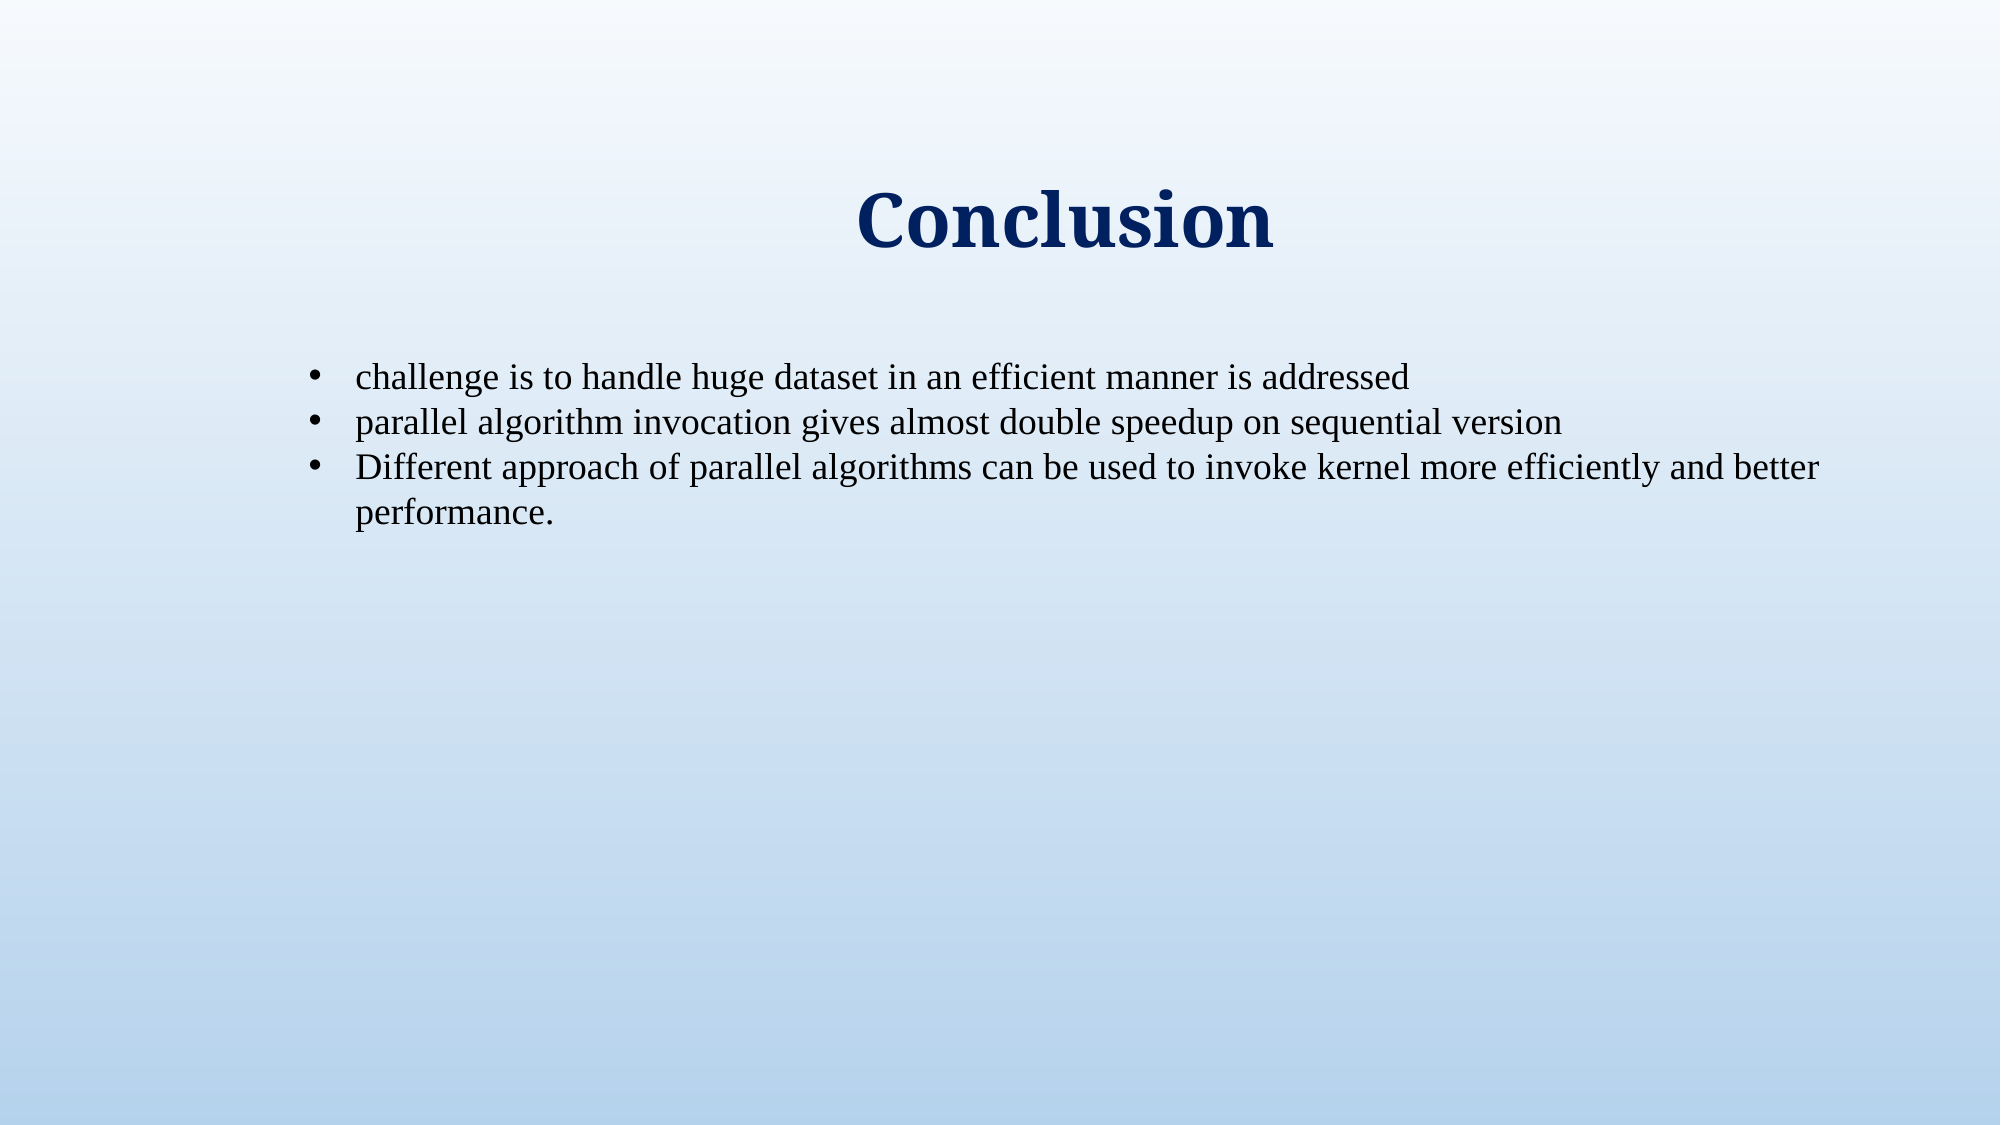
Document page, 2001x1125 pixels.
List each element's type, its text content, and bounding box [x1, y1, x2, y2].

text_box Conclusion [383, 164, 1749, 270]
text_box challenge is to handle huge dataset in an efficient manner is addressed parallel algorithm invocation gives almost double speedup on sequential version Different approach of parallel algorithms can be used to invoke kernel more efficiently and better performance. [293, 345, 1880, 585]
